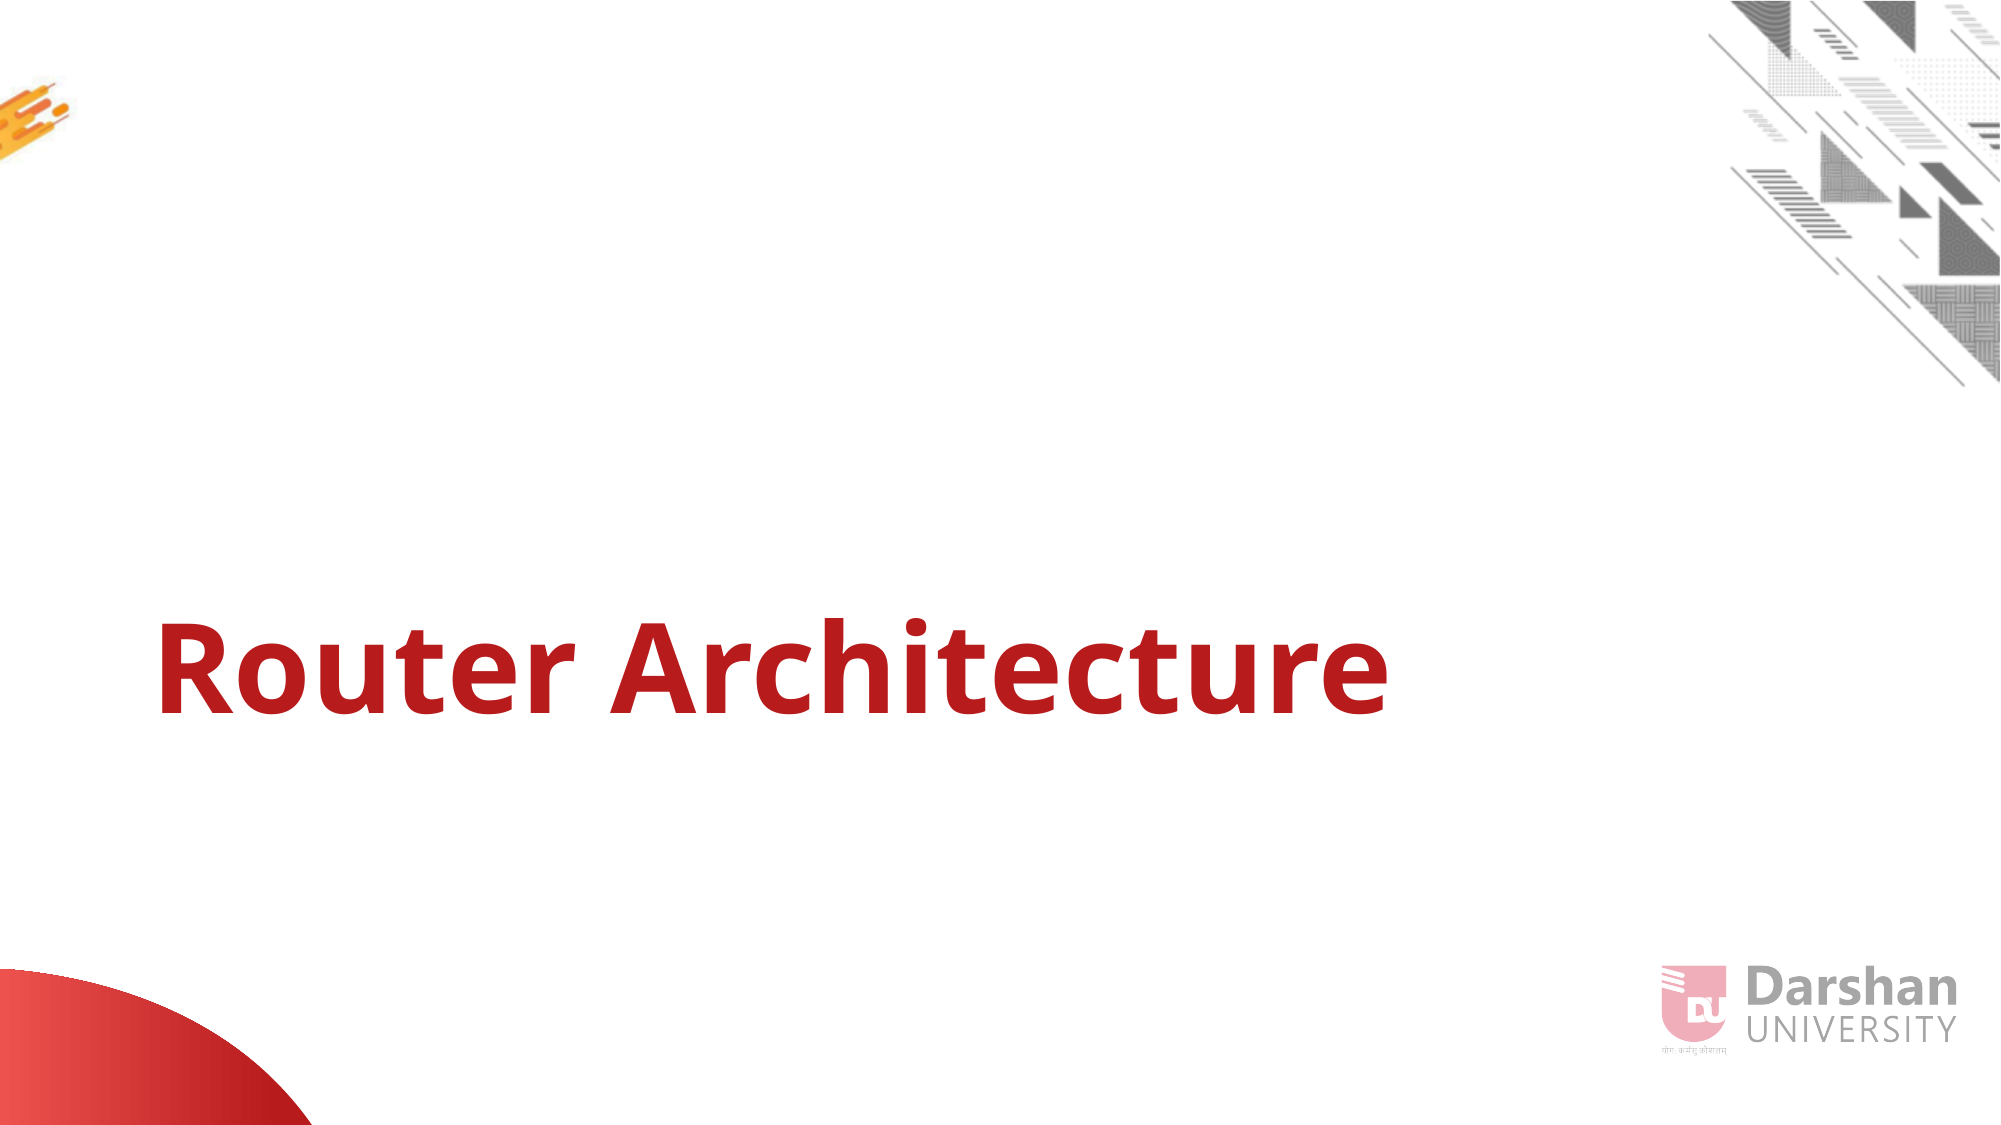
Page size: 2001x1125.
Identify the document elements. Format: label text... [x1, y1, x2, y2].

table_cell /8 [1637, 937, 1981, 1084]
title Router Architecture [136, 280, 1862, 749]
picture [0, 65, 90, 193]
